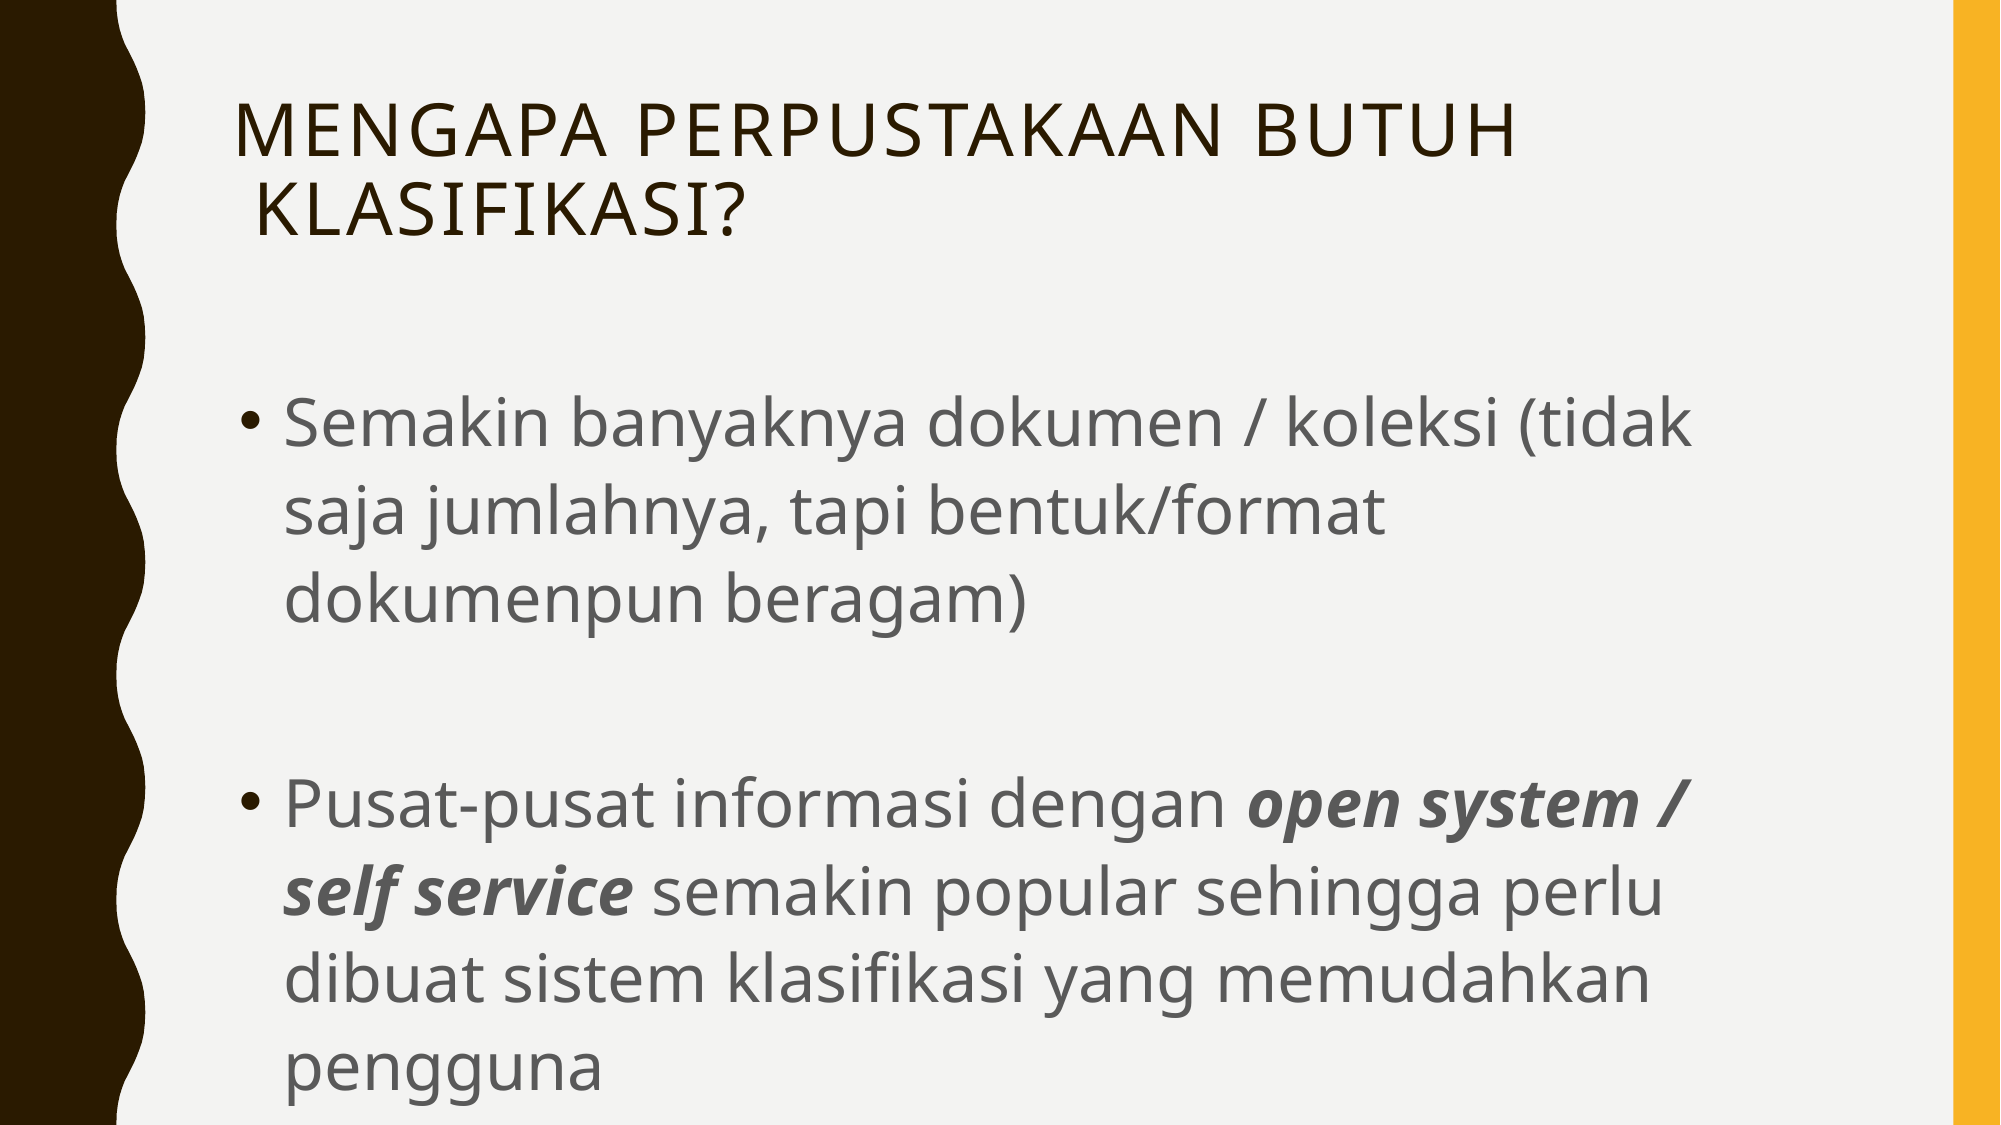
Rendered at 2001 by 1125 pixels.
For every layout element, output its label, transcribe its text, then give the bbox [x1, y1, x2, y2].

title M Mengapa Perpustakaan butuh klasifikasi? [0, 59, 1725, 278]
list Semakin banyaknya dokumen / koleksi (tidak saja jumlahnya, tapi bentuk/format dokumenpun beragam) Pusat-pusat informasi dengan open system / self service semakin popular sehingga perlu dibuat sistem klasifikasi yang memudahkan pengguna [223, 299, 1826, 1014]
